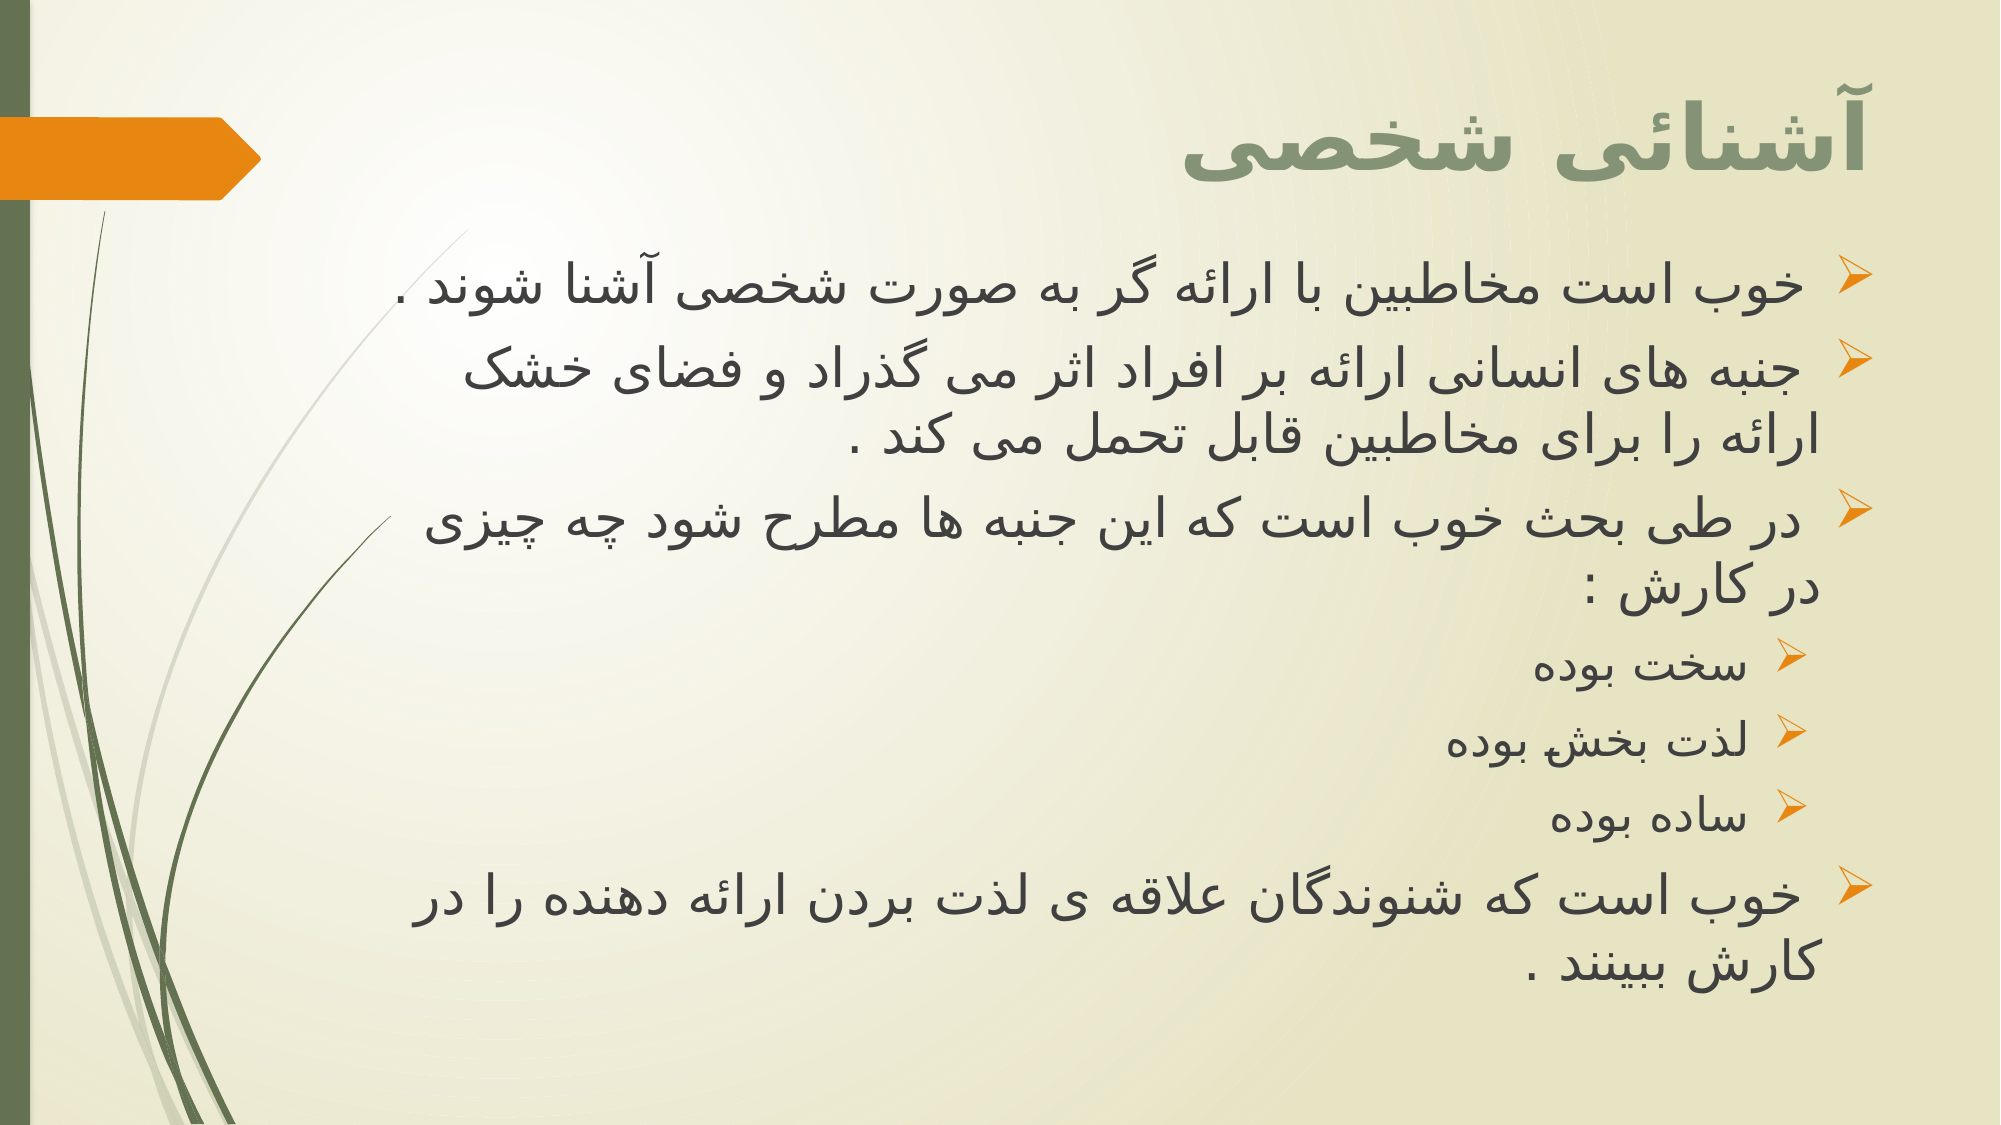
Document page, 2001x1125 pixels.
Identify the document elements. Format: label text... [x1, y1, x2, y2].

list خوب است مخاطبین با ارائه گر به صورت شخصی آشنا شوند . جنبه های انسانی ارائه بر افراد اثر می گذراد و فضای خشک ارائه را برای مخاطبین قابل تحمل می کند . در طی بحث خوب است که این جنبه ها مطرح شود چه چیزی در کارش : سخت بوده لذت بخش بوده ساده بوده خوب است که شنوندگان علاقه ی لذت بردن ارائه دهنده را در کارش ببینند . [369, 240, 1888, 1062]
title آشنائی شخصی [425, 71, 1888, 227]
